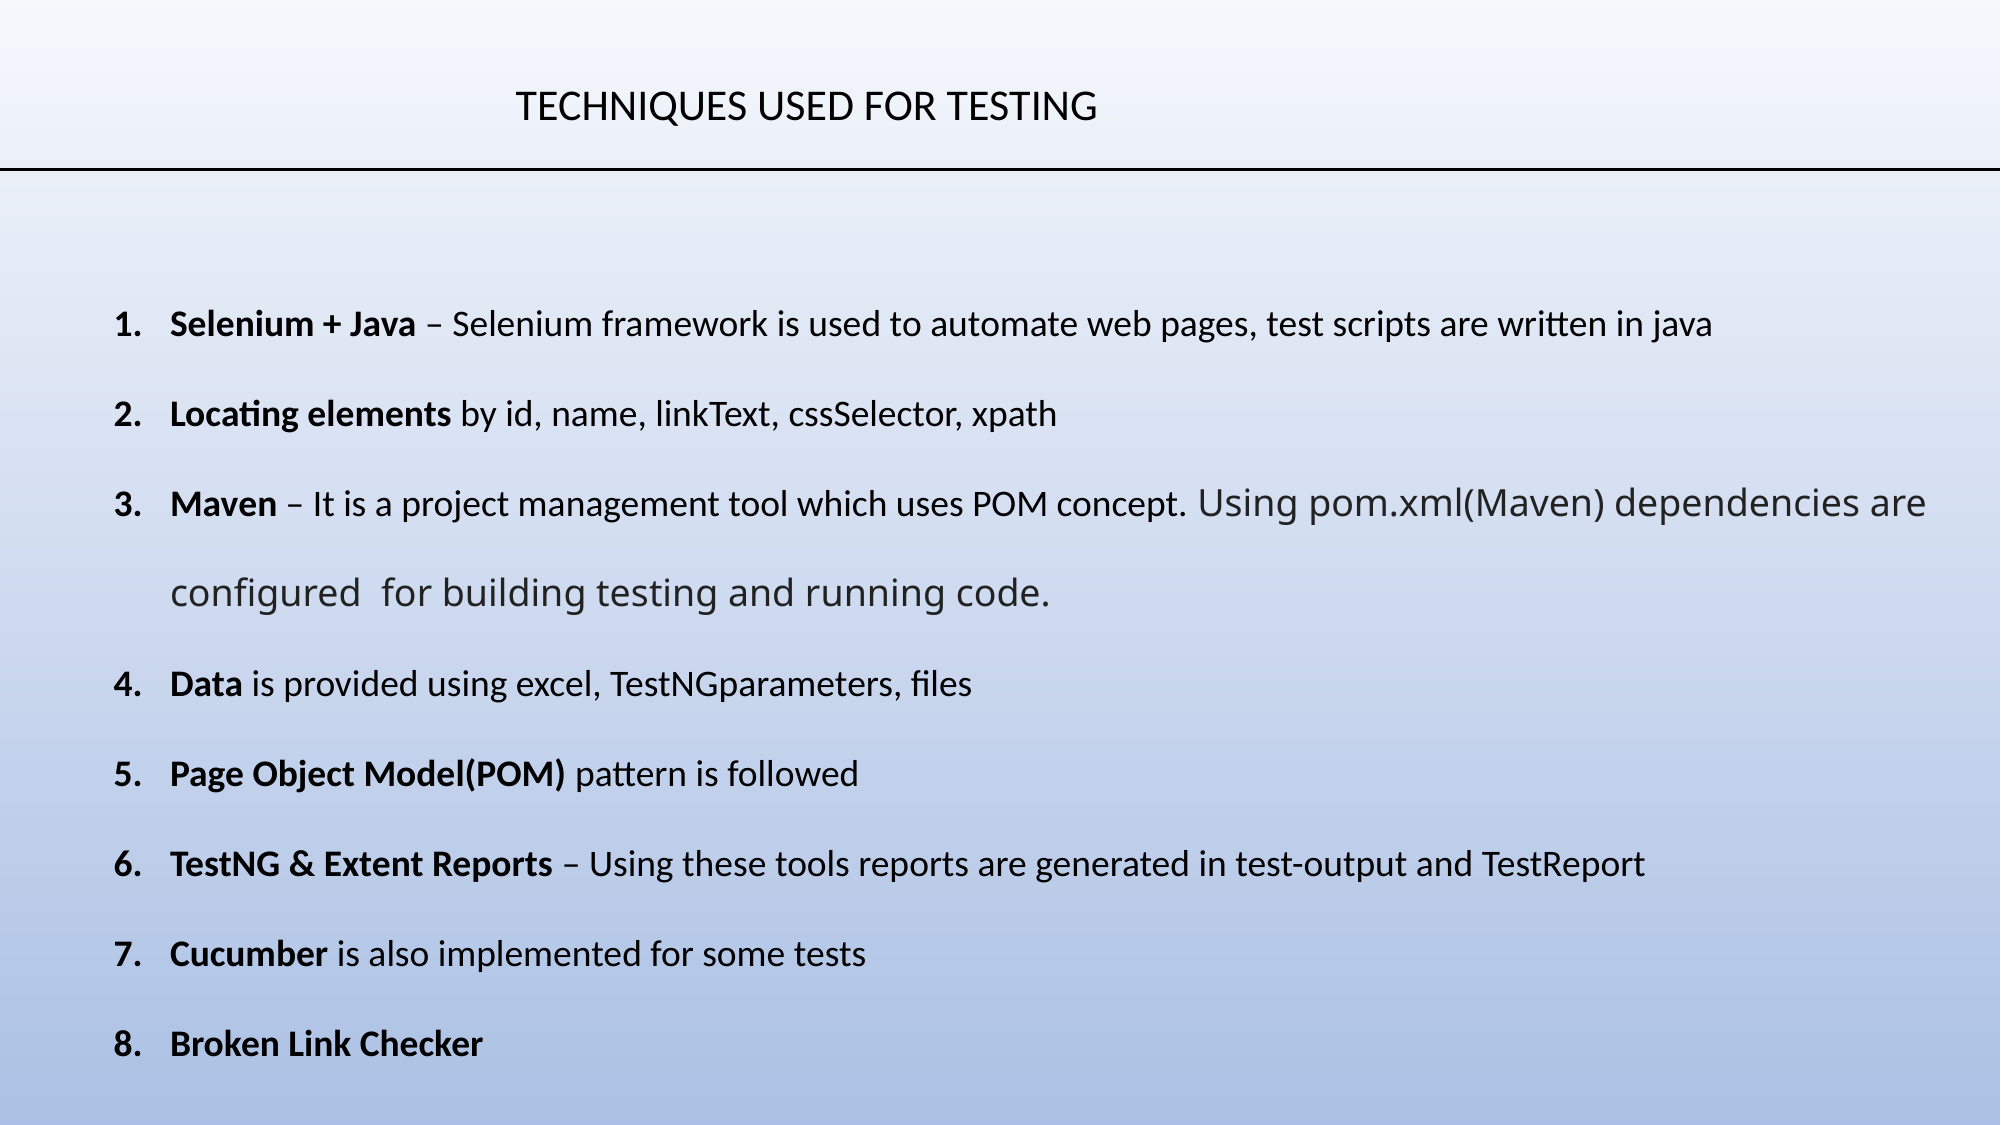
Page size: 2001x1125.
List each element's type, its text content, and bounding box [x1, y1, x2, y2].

text_box Selenium + Java – Selenium framework is used to automate web pages, test scripts are written in java Locating elements by id, name, linkText, cssSelector, xpath Maven – It is a project management tool which uses POM concept. Using pom.xml(Maven) dependencies are configured for building testing and running code. Data is provided using excel, TestNGparameters, files Page Object Model(POM) pattern is followed TestNG & Extent Reports – Using these tools reports are generated in test-output and TestReport Cucumber is also implemented for some tests Broken Link Checker [98, 246, 2000, 1117]
title TECHNIQUES USED FOR TESTING​ [500, 51, 1291, 145]
